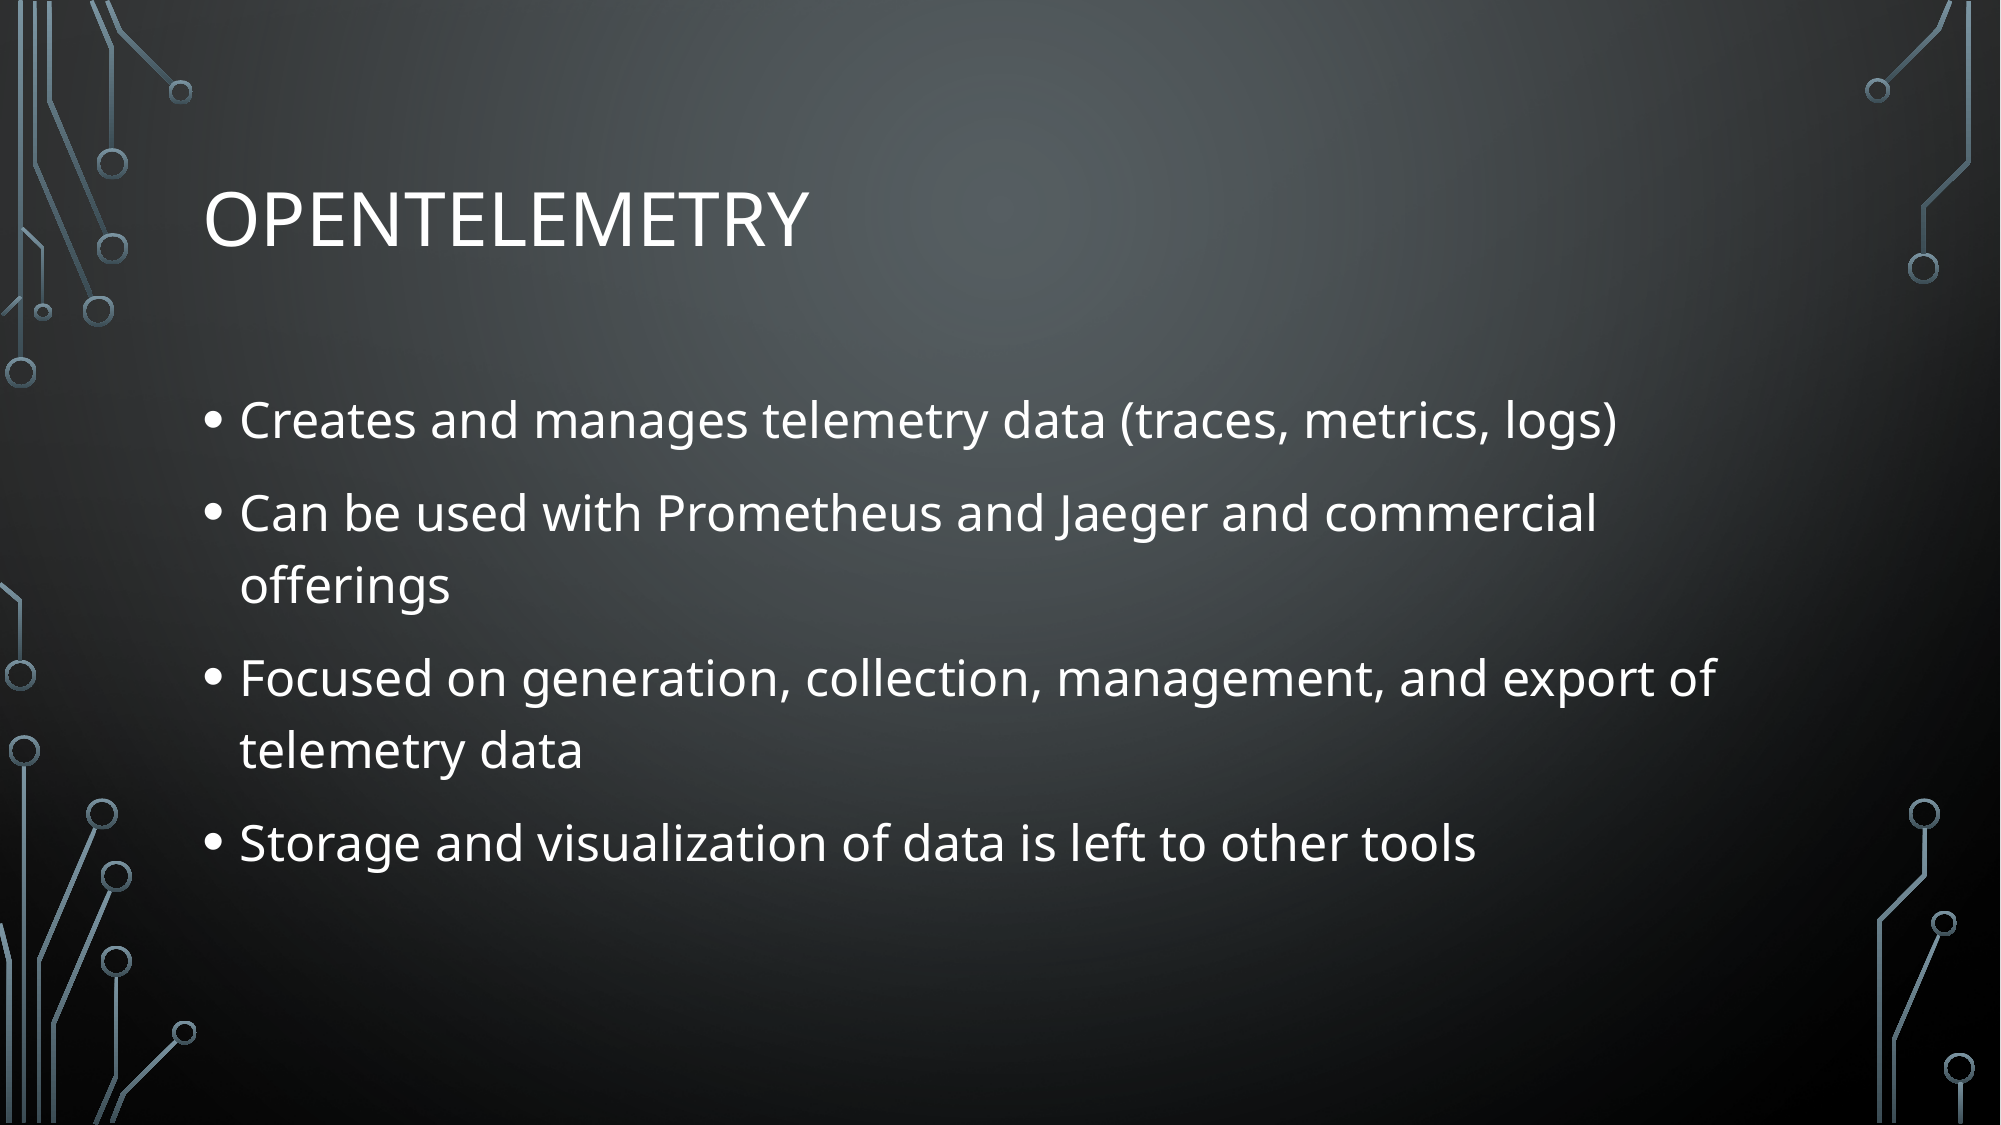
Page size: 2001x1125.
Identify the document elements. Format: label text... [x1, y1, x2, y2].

title OpenTelemetry [187, 101, 1813, 344]
list Creates and manages telemetry data (traces, metrics, logs) Can be used with Prometheus and Jaeger and commercial offerings Focused on generation, collection, management, and export of telemetry data Storage and visualization of data is left to other tools [187, 369, 1813, 950]
